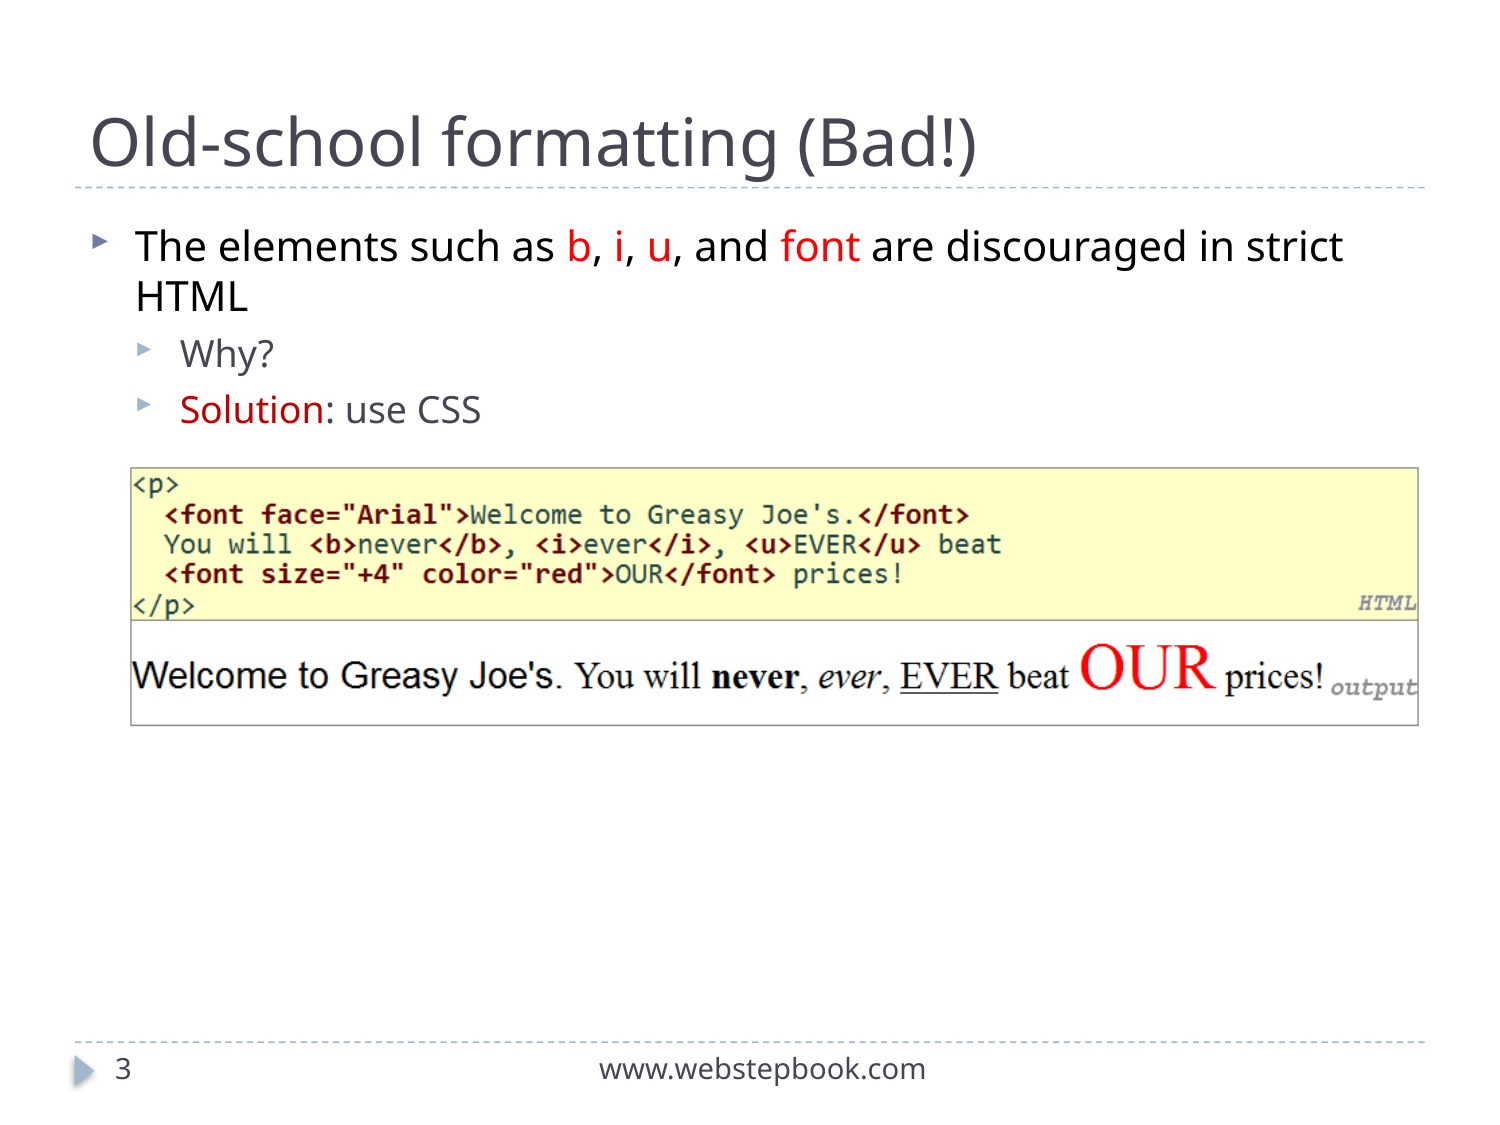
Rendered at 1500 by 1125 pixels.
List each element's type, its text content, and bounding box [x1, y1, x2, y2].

title Old-school formatting (Bad!) [75, 24, 1425, 188]
footer www.webstepbook.com [475, 1042, 1051, 1103]
slide_number 3 [100, 1042, 426, 1103]
list The elements such as b, i, u, and font are discouraged in strict HTML Why? Solution: use CSS [75, 212, 1425, 475]
picture [124, 462, 1427, 737]
